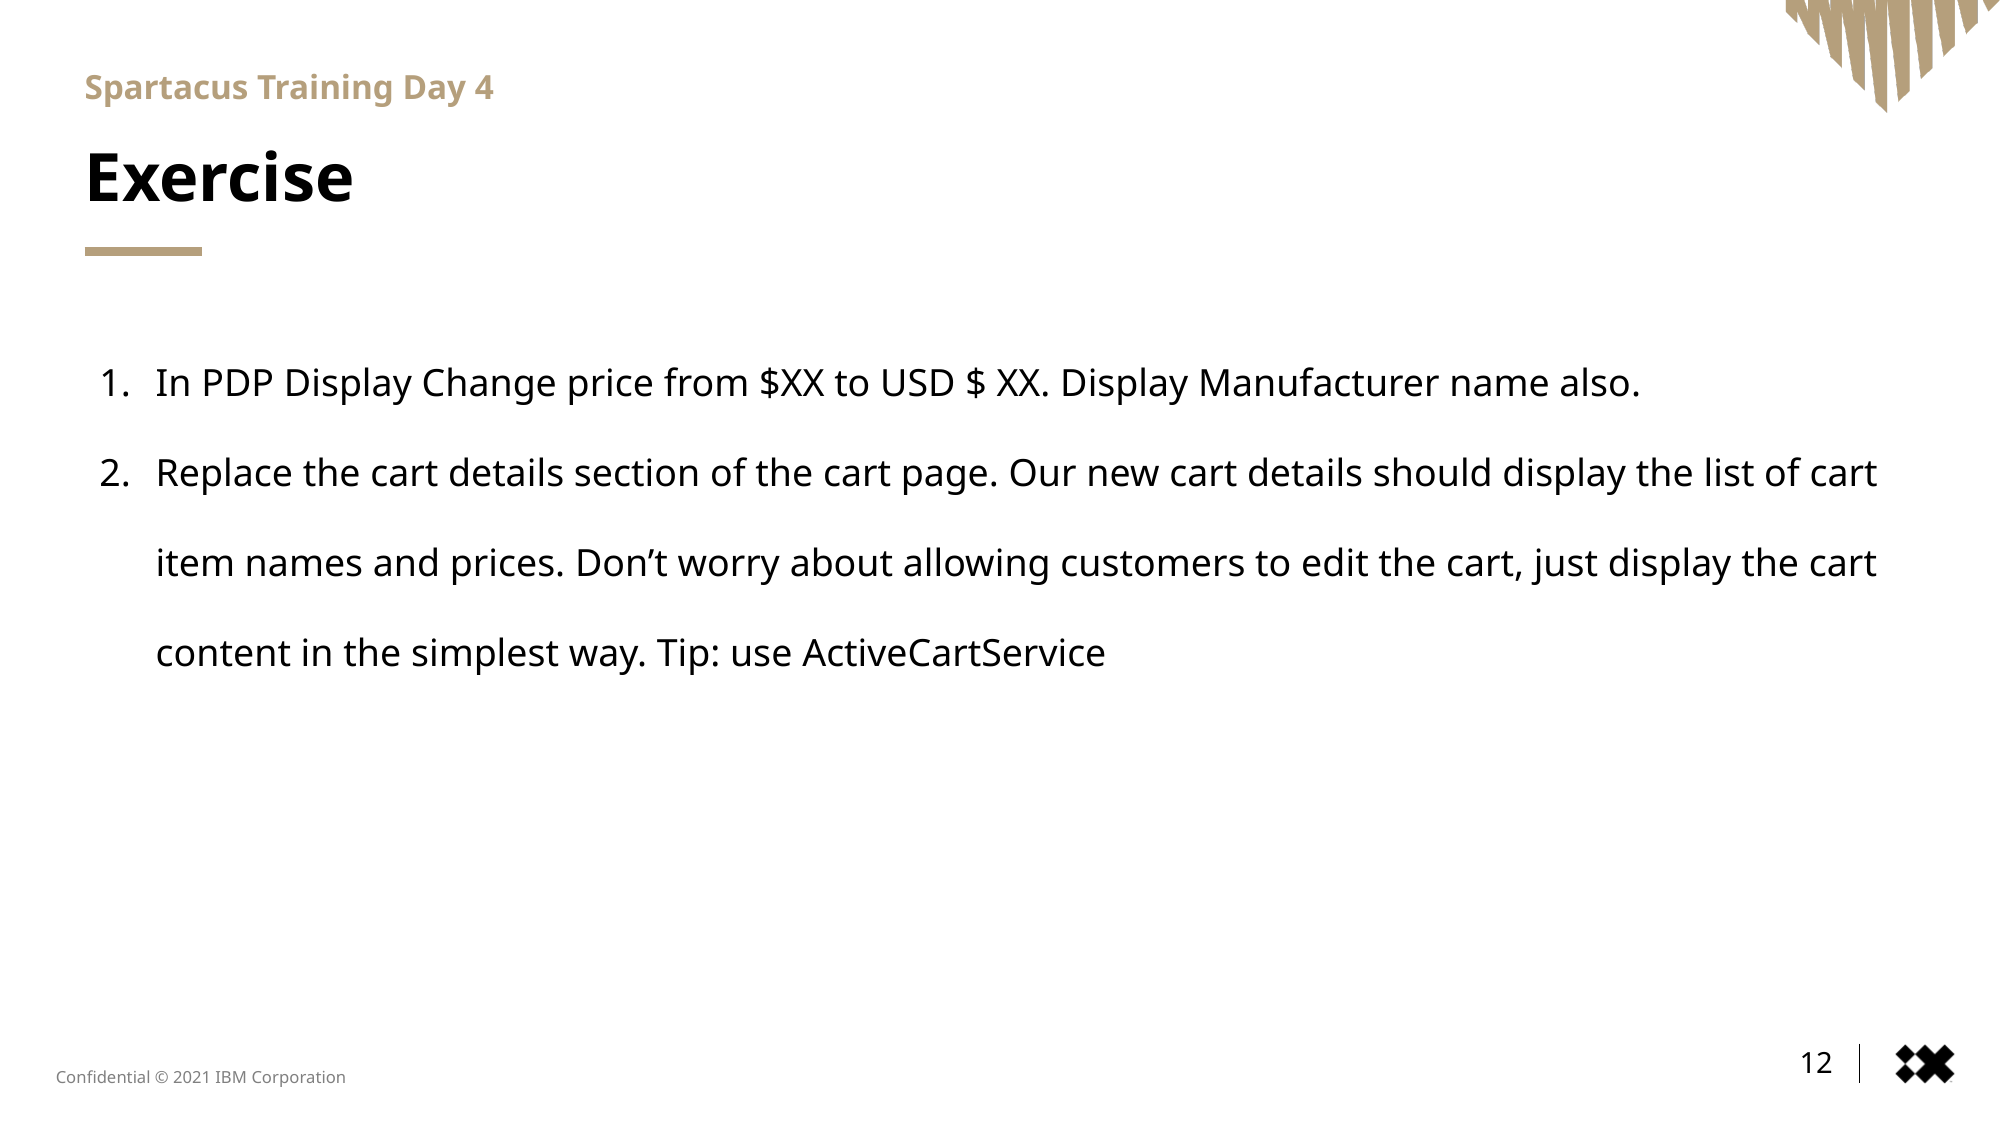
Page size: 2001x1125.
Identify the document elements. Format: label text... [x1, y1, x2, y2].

picture [1785, 0, 2000, 113]
list Spartacus Training Day 4 [84, 70, 1000, 102]
title Exercise [84, 143, 1916, 252]
picture [1895, 1044, 1955, 1084]
text_box In PDP Display Change price from $XX to USD $ XX. Display Manufacturer name also. Replace the cart details section of the cart page. Our new cart details should display the list of cart item names and prices. Don’t worry about allowing customers to edit the cart, just display the cart content in the simplest way. Tip: use ActiveCartService [84, 306, 1904, 749]
